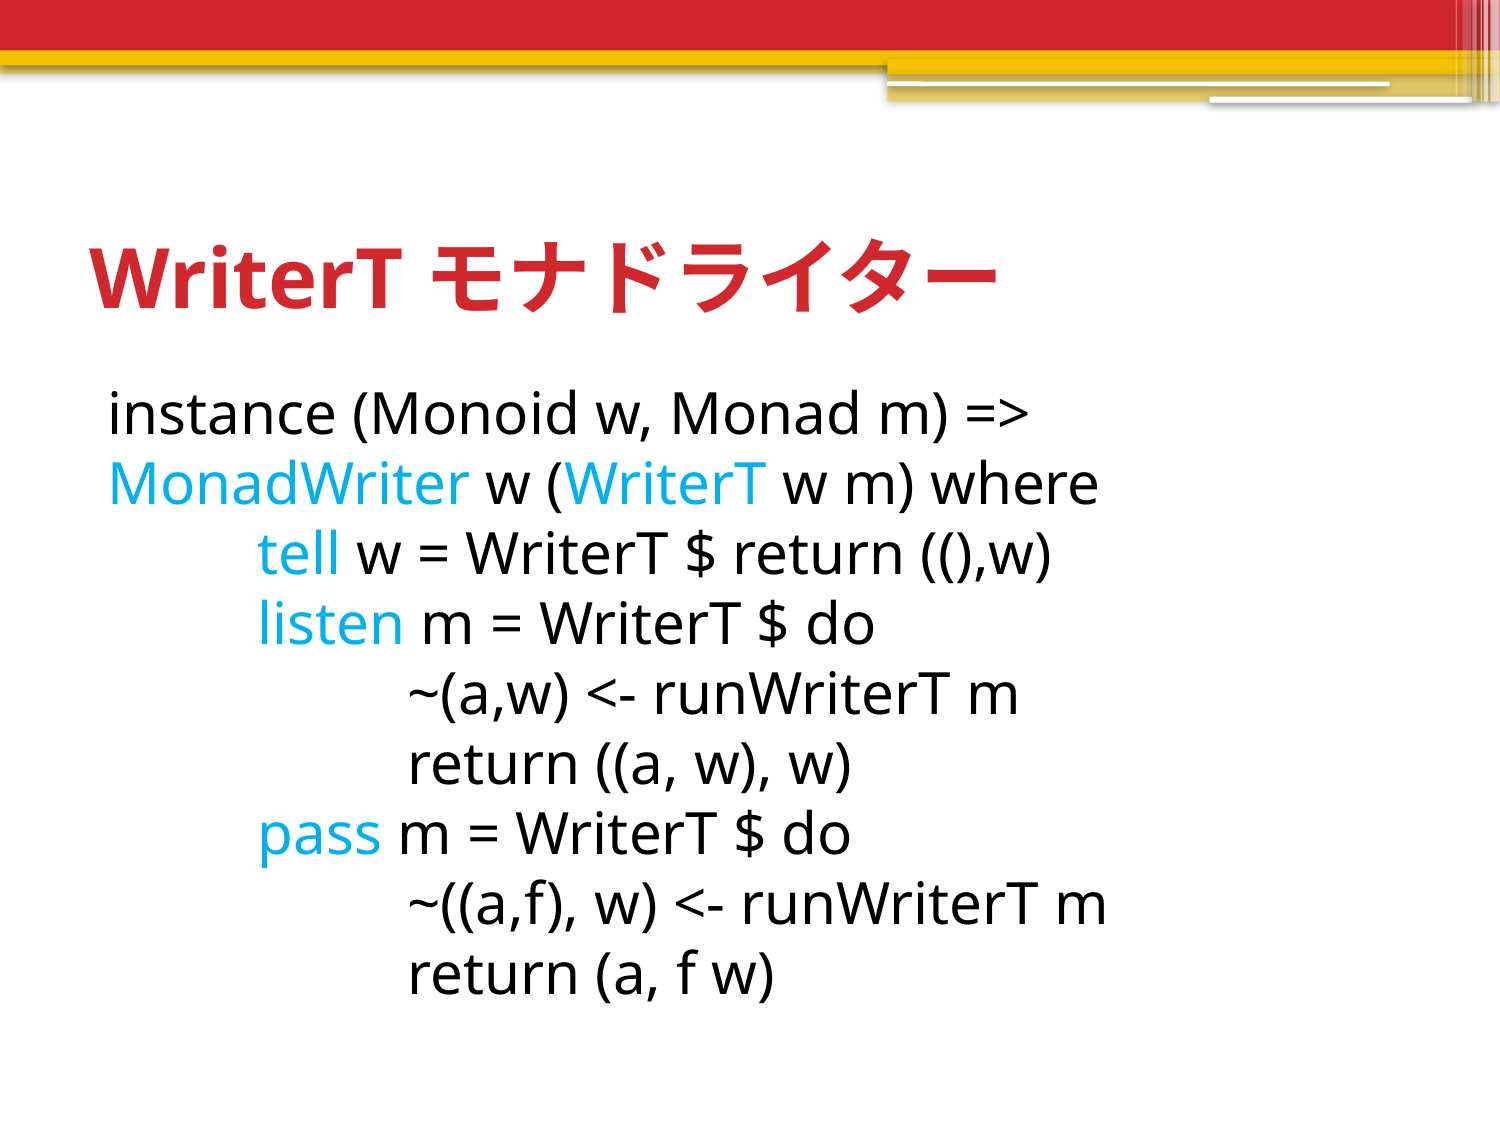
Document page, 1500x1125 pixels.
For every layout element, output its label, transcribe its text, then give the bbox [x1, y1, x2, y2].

list instance (Monoid w, Monad m) => MonadWriter w (WriterT w m) where tell w = WriterT $ return ((),w) listen m = WriterT $ do ~(a,w) <- runWriterT m return ((a, w), w) pass m = WriterT $ do ~((a,f), w) <- runWriterT m return (a, f w) [75, 368, 1425, 1079]
title WriterTモナドライター [75, 187, 1425, 363]
